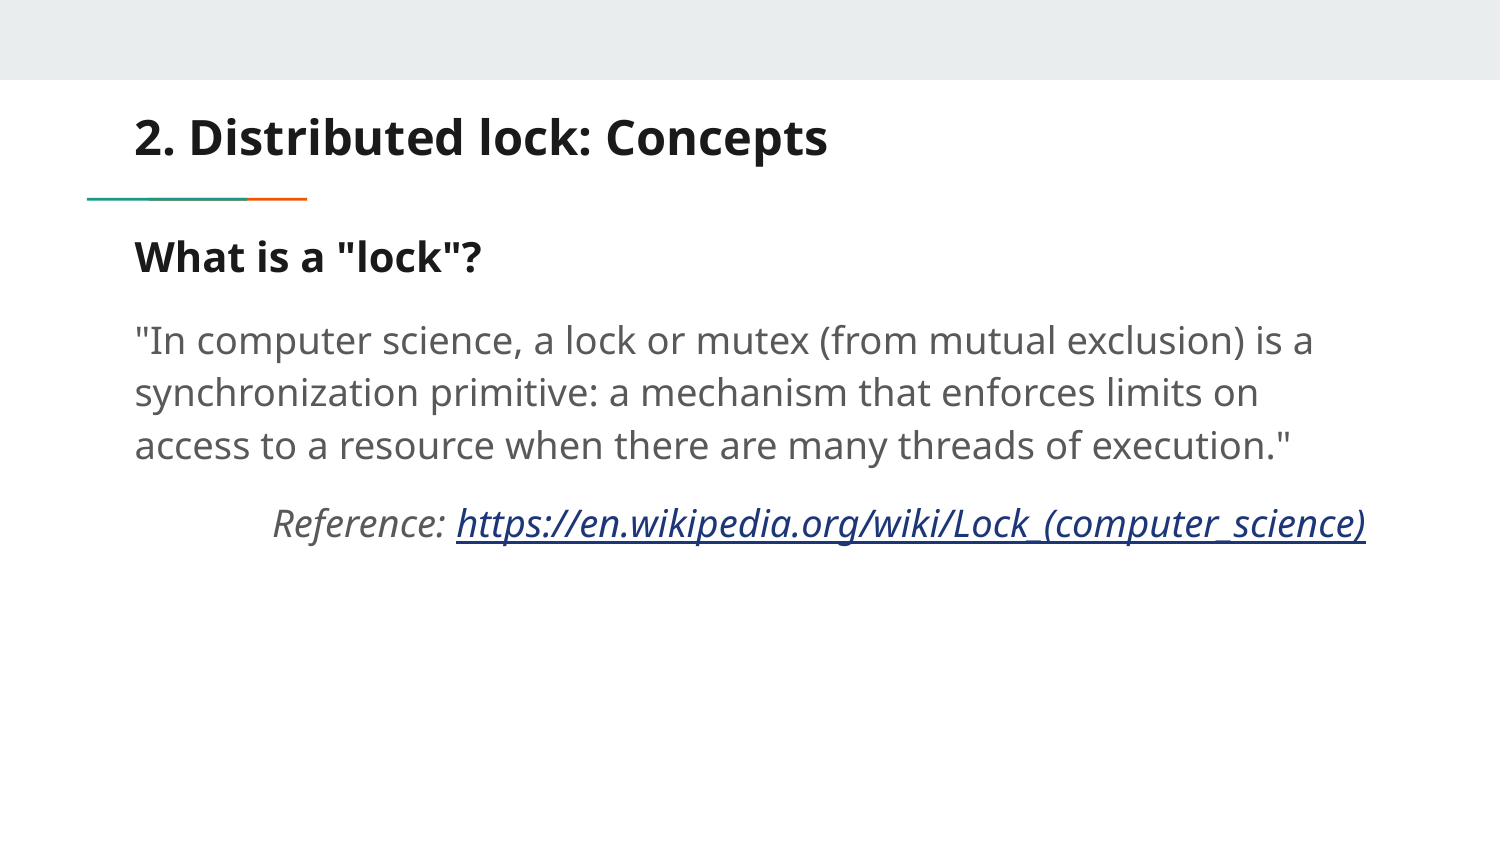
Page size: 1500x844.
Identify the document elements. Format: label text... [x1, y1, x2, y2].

list "In computer science, a lock or mutex (from mutual exclusion) is a synchronization primitive: a mechanism that enforces limits on access to a resource when there are many threads of execution." Reference: https://en.wikipedia.org/wiki/Lock_(computer_science) [119, 305, 1381, 712]
title What is a "lock"? [119, 216, 1381, 305]
title 2. Distributed lock: Concepts [119, 91, 1381, 180]
